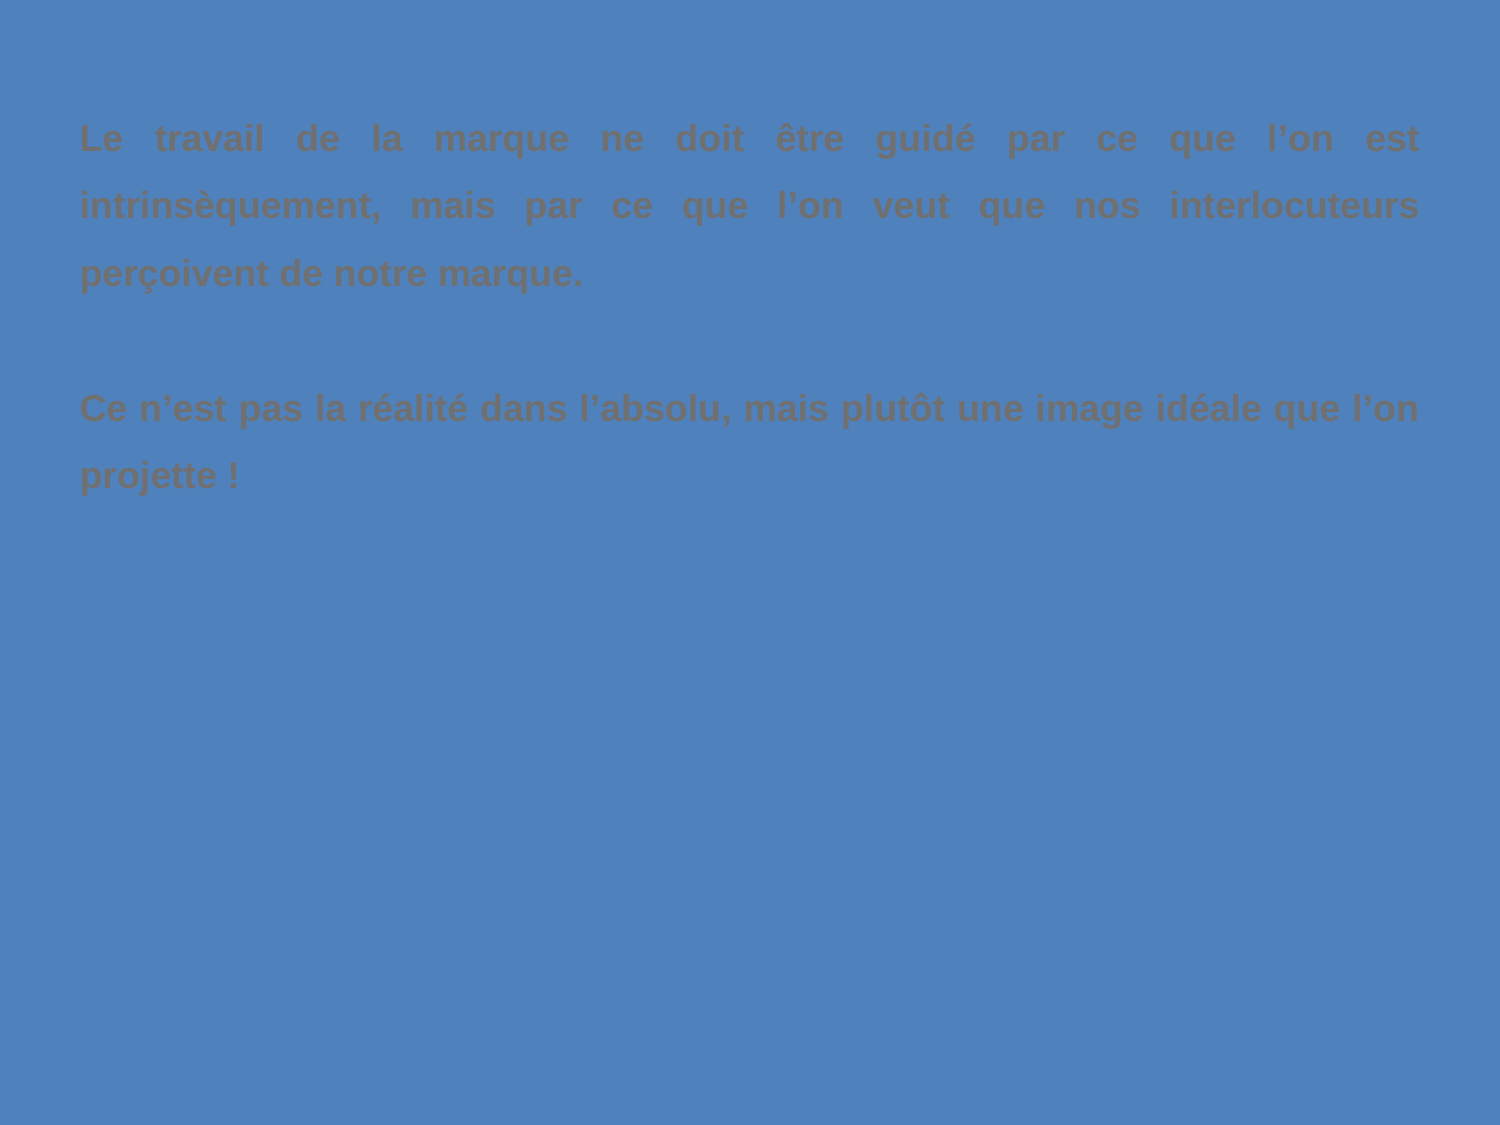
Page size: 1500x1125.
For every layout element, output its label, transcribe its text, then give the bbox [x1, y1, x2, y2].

text_box Le travail de la marque ne doit être guidé par ce que l’on est intrinsèquement, mais par ce que l’on veut que nos interlocuteurs perçoivent de notre marque. Ce n’est pas la réalité dans l’absolu, mais plutôt une image idéale que l’on projette ! [64, 84, 1436, 549]
